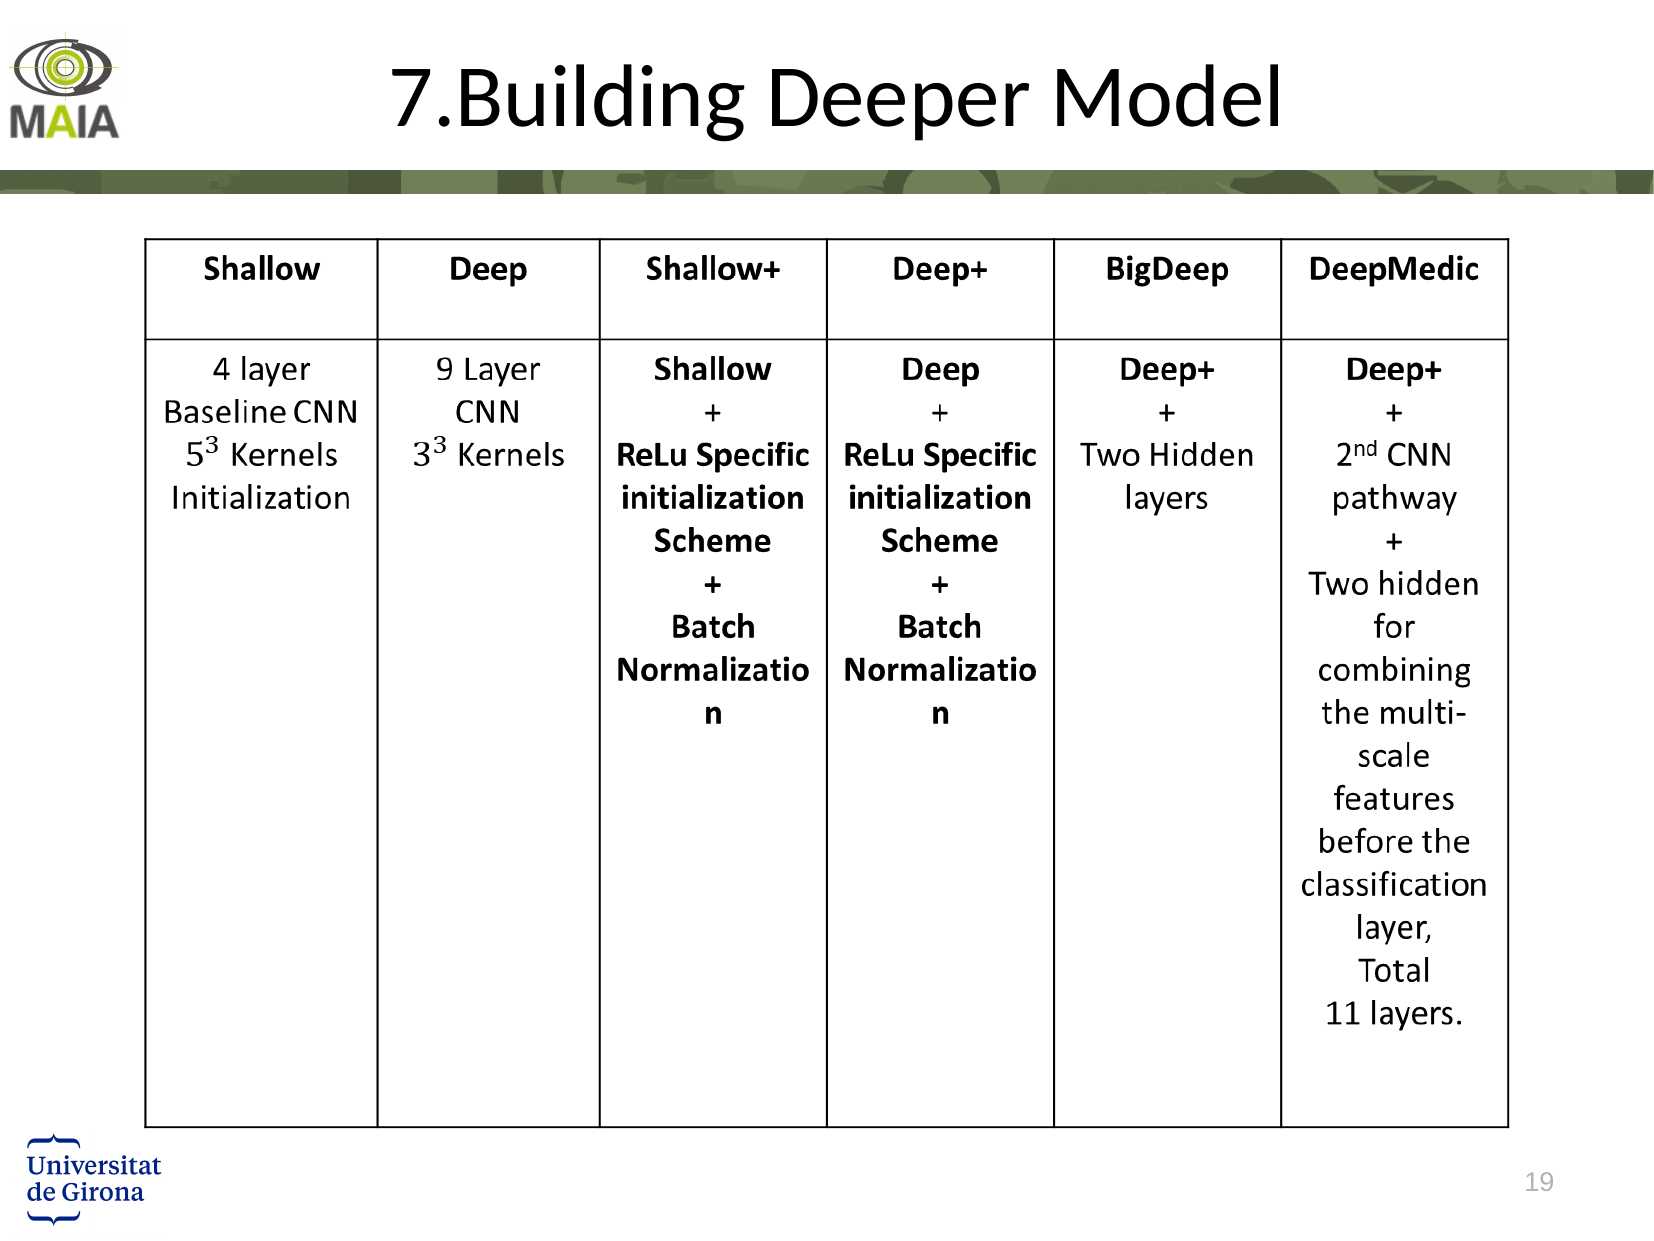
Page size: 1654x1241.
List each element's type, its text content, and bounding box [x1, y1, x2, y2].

title 7.Building Deeper Model [92, 29, 1582, 153]
slide_number 19 [1185, 1149, 1571, 1216]
picture [8, 31, 92, 144]
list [144, 234, 1510, 1129]
